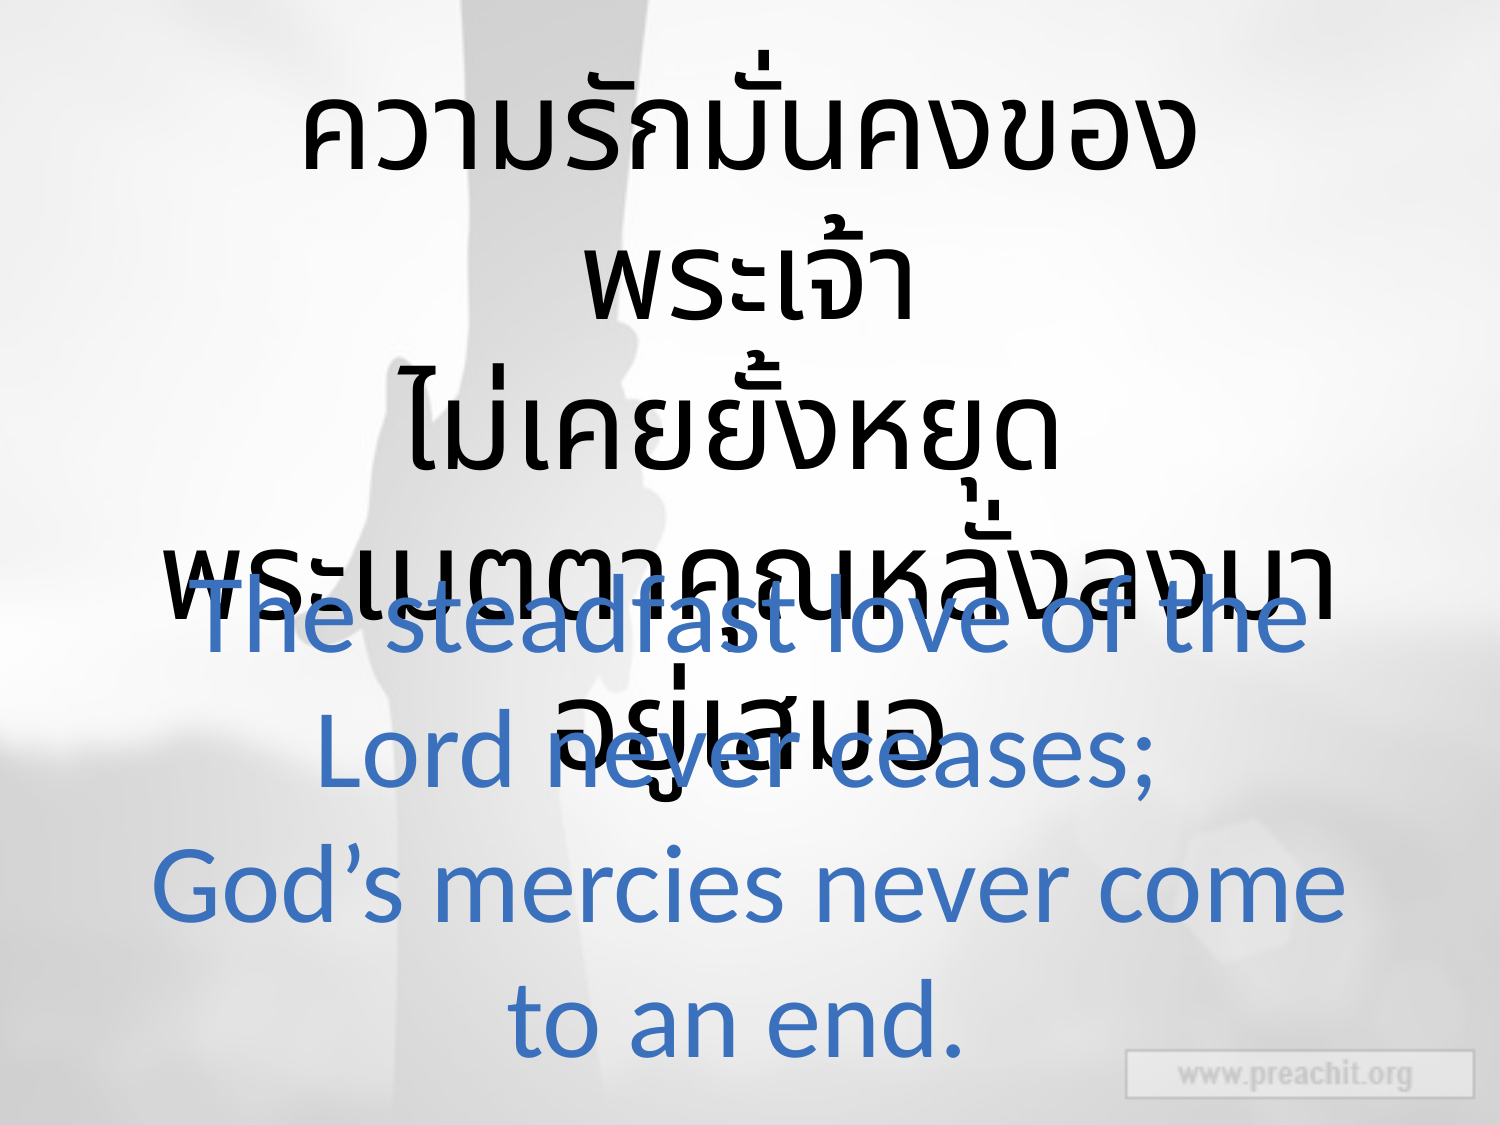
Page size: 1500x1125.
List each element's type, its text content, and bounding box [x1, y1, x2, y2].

text_box The steadfast love of the Lord never ceases; God’s mercies never come to an end. [112, 532, 1388, 1088]
text_box ความรักมั่นคงของพระเจ้า ไม่เคยยั้งหยุด พระเมตตาคุณหลั่งลงมาอยู่เสมอ [112, 37, 1388, 532]
